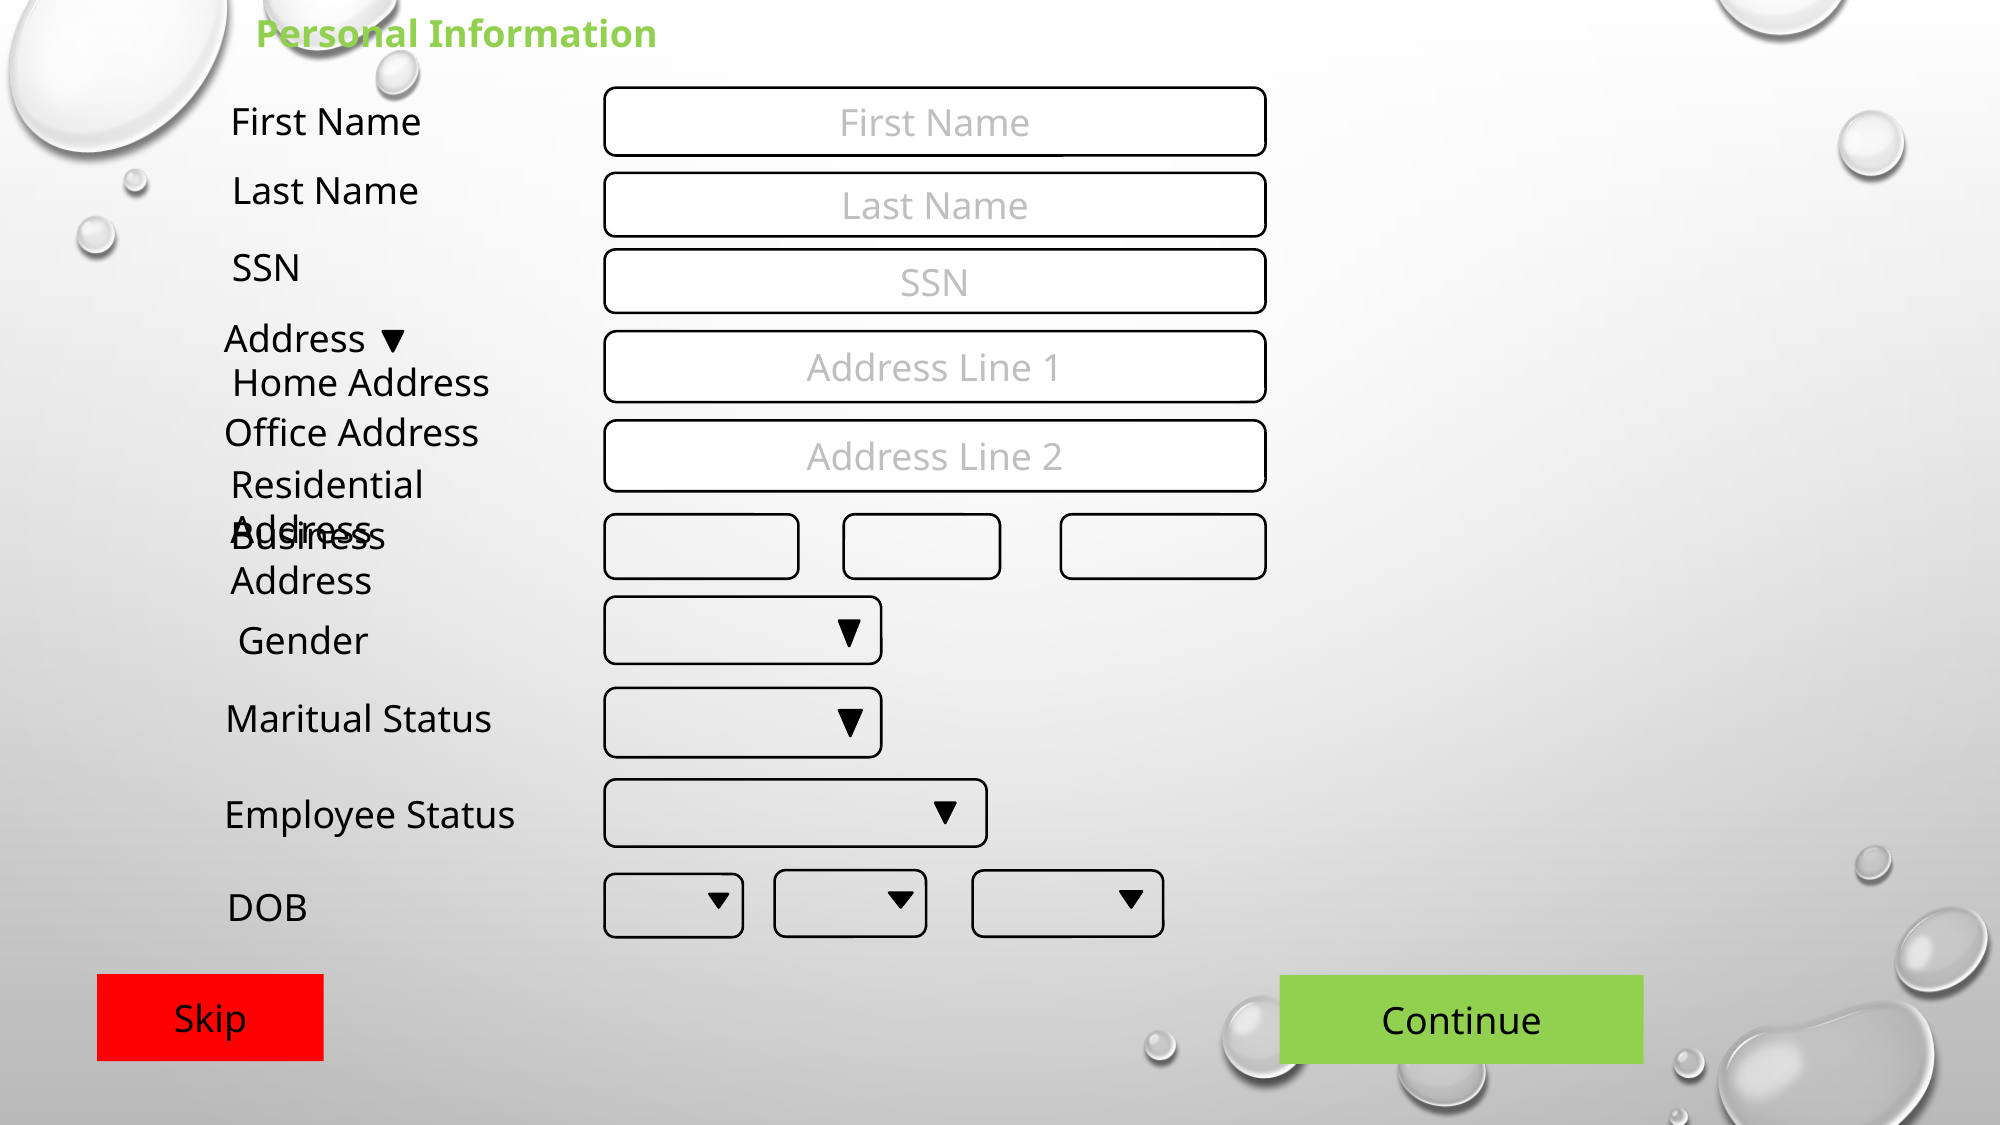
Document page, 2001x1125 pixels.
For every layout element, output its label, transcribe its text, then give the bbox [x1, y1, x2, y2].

text_box [971, 869, 1165, 939]
text_box [842, 512, 1002, 581]
text_box Continue [1278, 974, 1645, 1065]
text_box Skip [96, 973, 325, 1062]
text_box Business Address [215, 505, 529, 610]
text_box Employee Status [209, 783, 569, 843]
text_box [1119, 890, 1144, 909]
text_box [708, 892, 730, 909]
text_box First Name [215, 90, 606, 151]
text_box [837, 708, 863, 738]
text_box [603, 512, 800, 581]
text_box Address [209, 307, 605, 368]
text_box [887, 891, 914, 909]
text_box [1059, 512, 1267, 581]
text_box Address Line 2 [603, 419, 1267, 493]
text_box First Name [603, 86, 1267, 157]
text_box [603, 595, 883, 666]
text_box Personal Information [240, 3, 956, 63]
text_box SSN [603, 248, 1267, 315]
text_box Address Line 1 [603, 329, 1267, 404]
text_box SSN [217, 236, 535, 296]
text_box [381, 329, 405, 351]
text_box Gender [222, 609, 520, 670]
text_box [837, 619, 861, 648]
text_box DOB [212, 876, 572, 937]
text_box [603, 686, 883, 759]
text_box [603, 778, 988, 848]
text_box Home Address [217, 351, 515, 402]
text_box [933, 801, 957, 825]
text_box Last Name [217, 159, 657, 220]
text_box Residential Address [215, 453, 543, 559]
picture [0, 0, 2000, 1125]
text_box Maritual Status [210, 688, 519, 748]
text_box Last Name [603, 171, 1267, 238]
text_box [773, 868, 928, 939]
text_box Office Address [209, 402, 522, 462]
text_box [603, 872, 745, 939]
